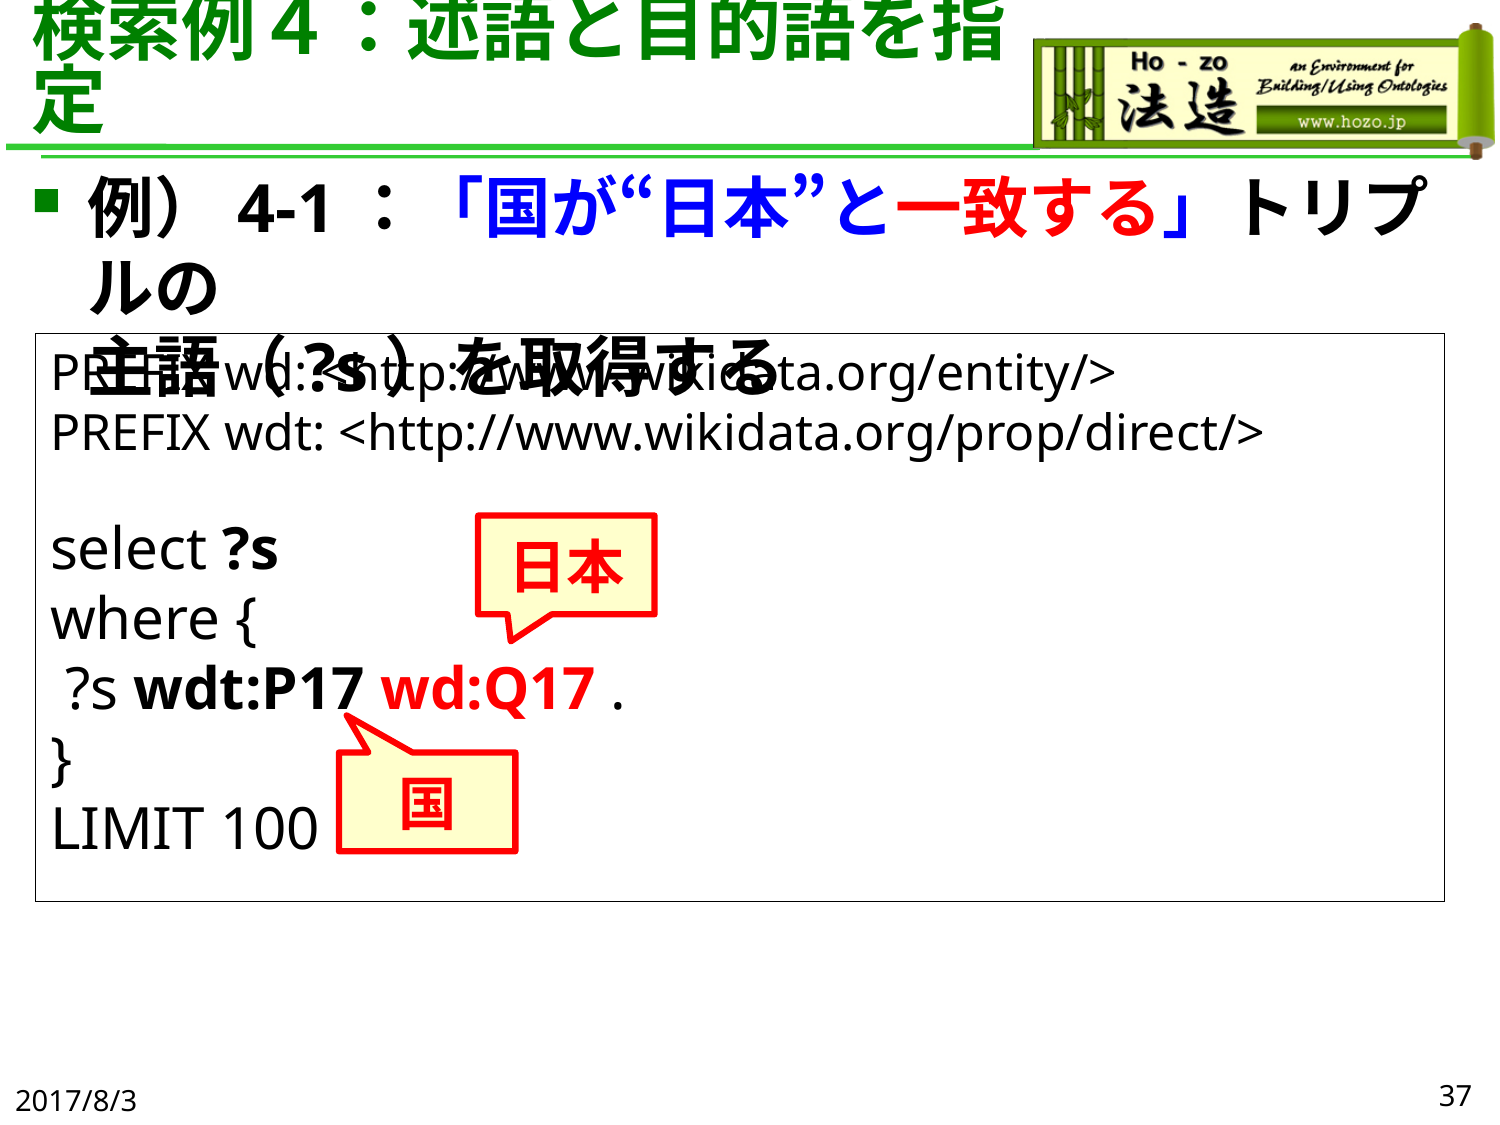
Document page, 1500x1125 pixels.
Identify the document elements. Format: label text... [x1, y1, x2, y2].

list 例）4-1：「国が“日本”と一致する」トリプルの 主語（?s）を取得する [16, 157, 1464, 358]
text_box 日本 [478, 515, 655, 642]
picture [1033, 23, 1495, 160]
text_box 国 [338, 715, 516, 852]
text_box PREFIX wd: <http://www.wikidata.org/entity/> PREFIX wdt: <http://www.wikidata.org/prop/direct/> select ?s where { ?s wdt:P17 wd:Q17 . } LIMIT 100 [35, 333, 1445, 902]
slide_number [0, 1049, 313, 1125]
slide_number 37 [1174, 1049, 1488, 1125]
title 検索例４：述語と目的語を指定 [16, 23, 1051, 150]
